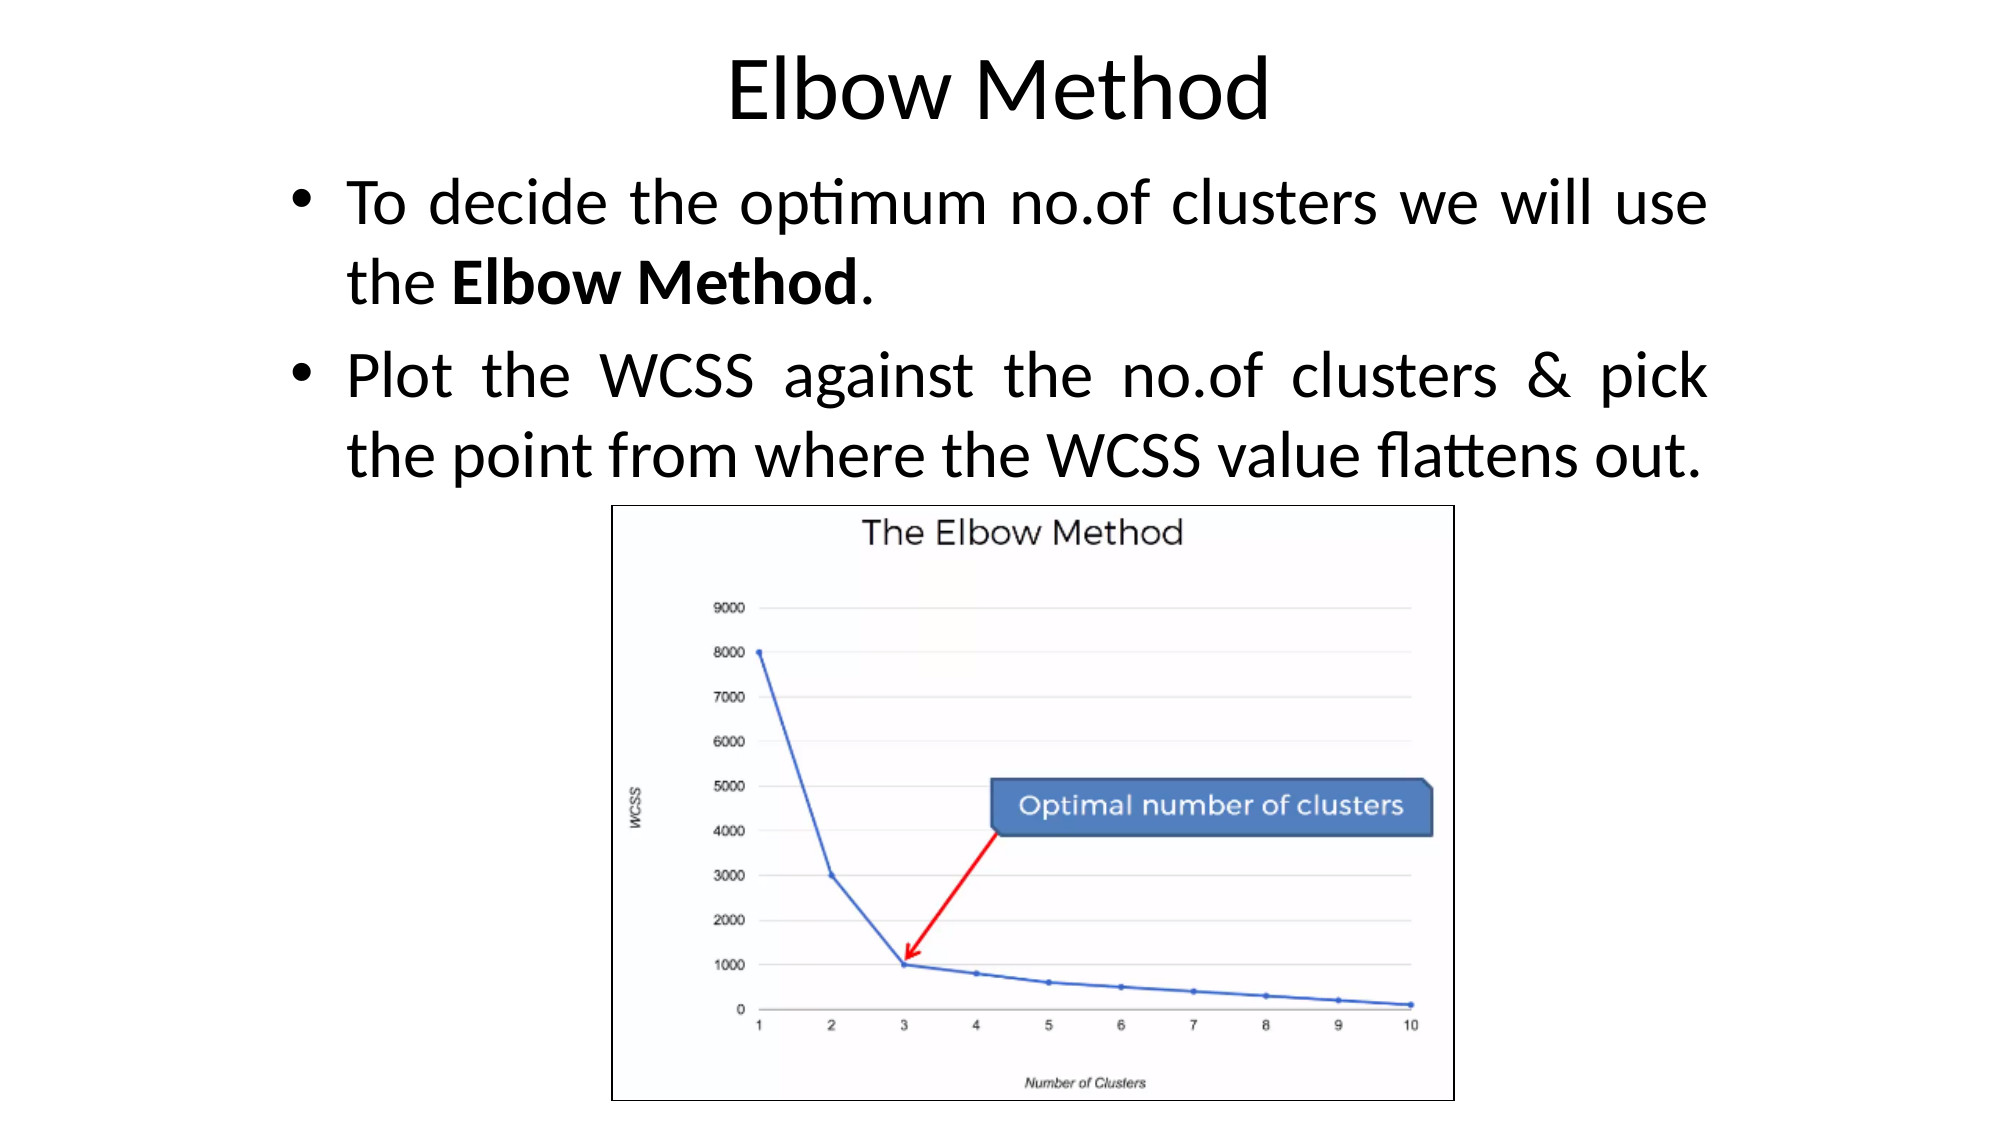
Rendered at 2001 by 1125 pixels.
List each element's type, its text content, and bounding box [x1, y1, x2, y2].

picture [612, 505, 1454, 1101]
list To decide the optimum no.of clusters we will use the Elbow Method. Plot the WCSS against the no.of clusters & pick the point from where the WCSS value flattens out. [275, 149, 1725, 1088]
title Elbow Method [287, 2, 1713, 149]
